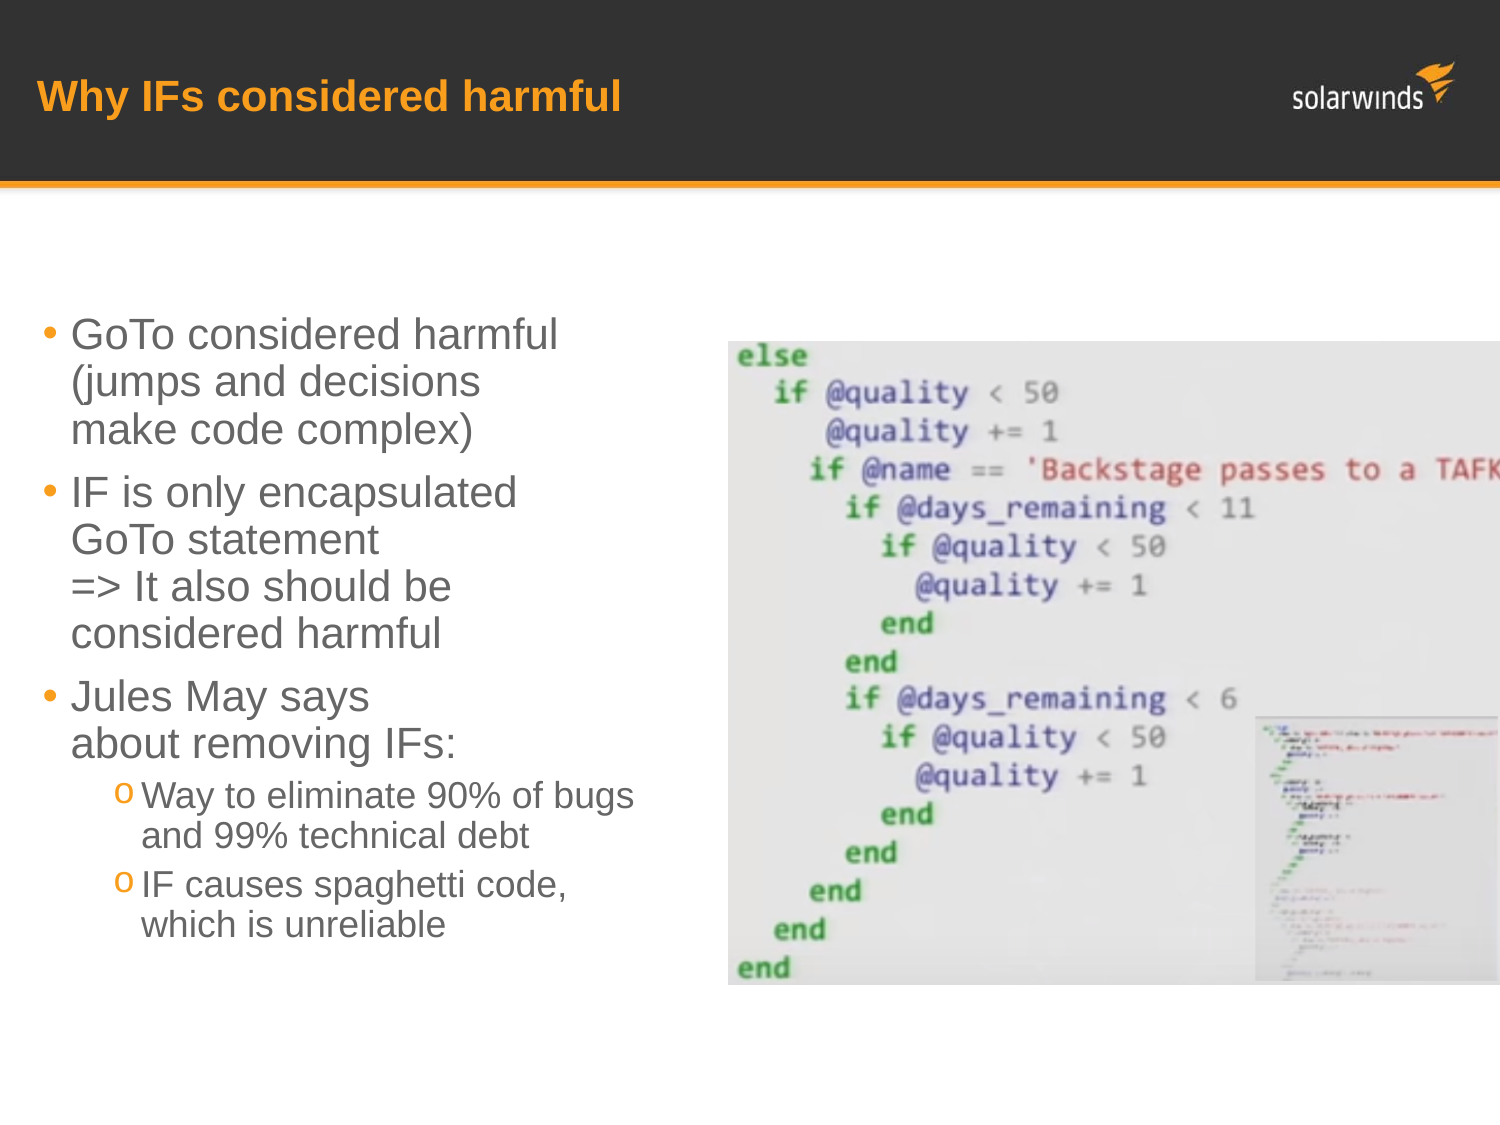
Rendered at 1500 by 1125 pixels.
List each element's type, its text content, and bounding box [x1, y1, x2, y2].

list GoTo considered harmful (jumps and decisions make code complex) IF is only encapsulated GoTo statement => It also should be considered harmful Jules May says about removing IFs: Way to eliminate 90% of bugs and 99% technical debt IF causes spaghetti code, which is unreliable [27, 304, 900, 1005]
picture [0, 0, 1500, 1125]
title Why IFs considered harmful [21, 54, 1235, 140]
